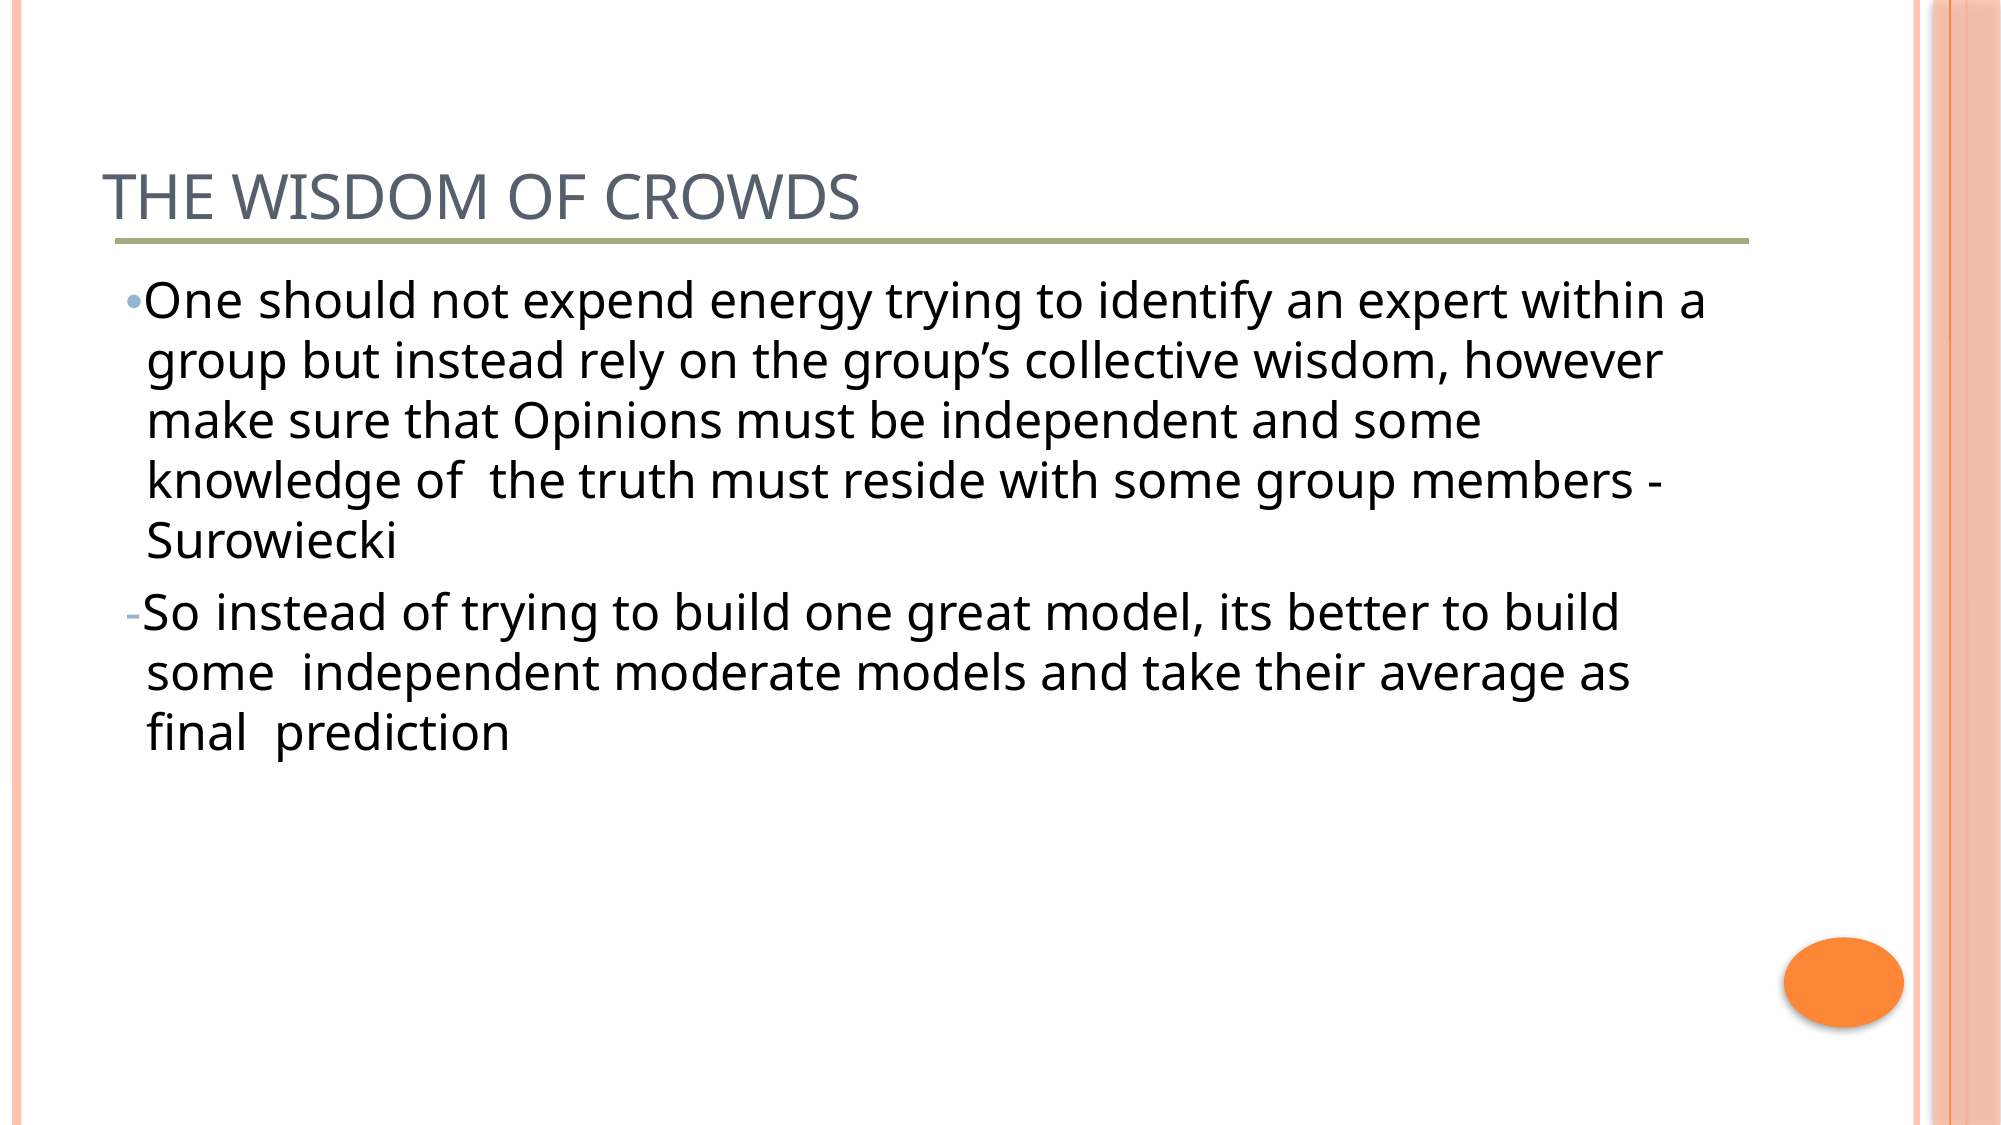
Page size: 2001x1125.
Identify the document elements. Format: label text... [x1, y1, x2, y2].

text_box •One should not expend energy trying to identify an expert within a group but instead rely on the group’s collective wisdom, however make sure that Opinions must be independent and some knowledge of the truth must reside with some group members - Surowiecki -So instead of trying to build one great model, its better to build some independent moderate models and take their average as final prediction [123, 268, 1728, 761]
title The wisdom of crowds [99, 44, 1734, 233]
